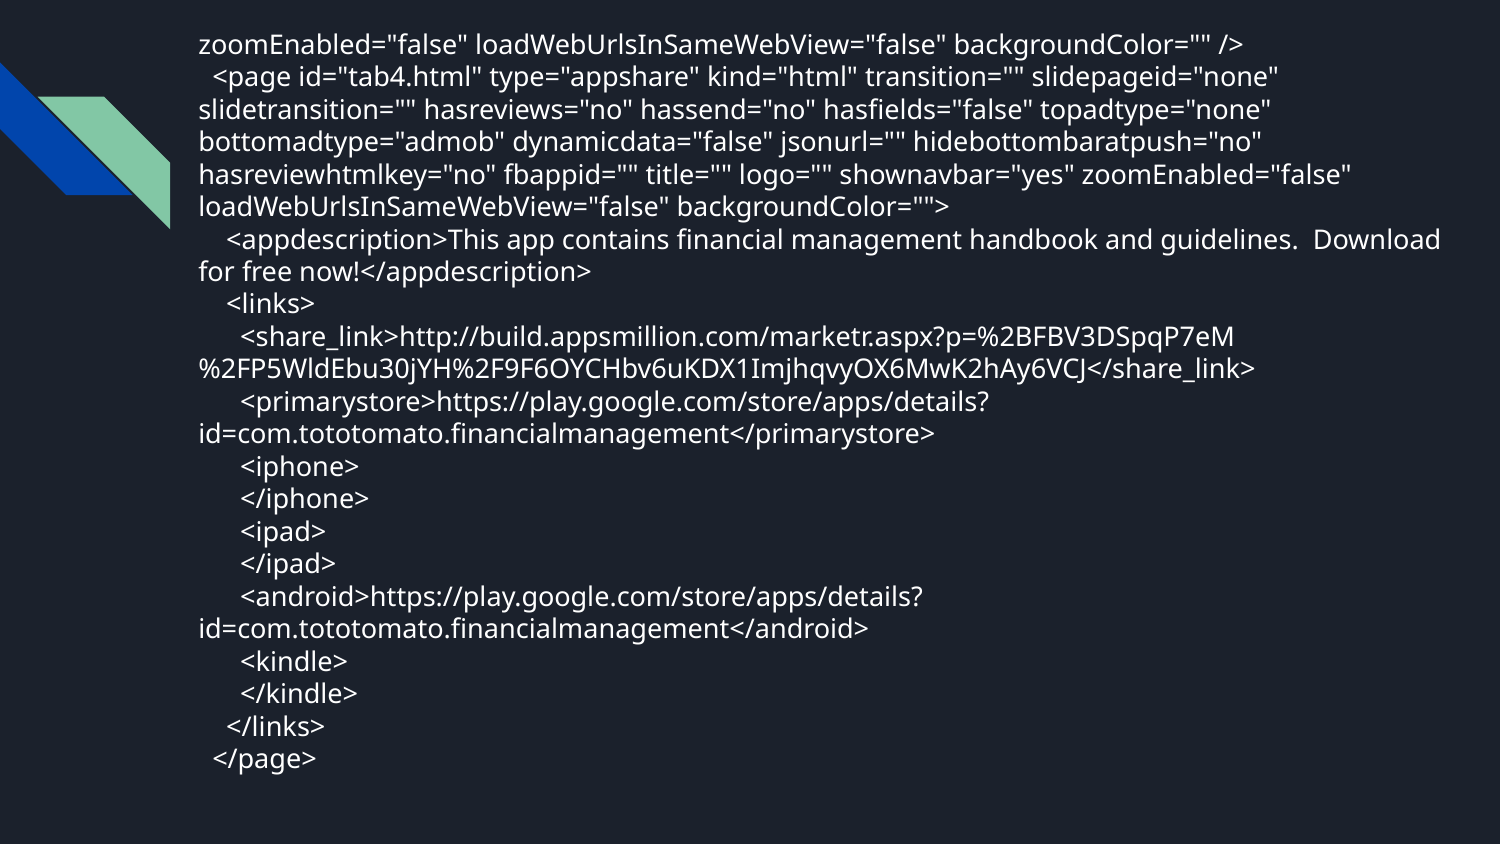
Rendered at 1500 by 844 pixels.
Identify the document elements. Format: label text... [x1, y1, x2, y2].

list zoomEnabled="false" loadWebUrlsInSameWebView="false" backgroundColor="" /> <page id="tab4.html" type="appshare" kind="html" transition="" slidepageid="none" slidetransition="" hasreviews="no" hassend="no" hasfields="false" topadtype="none" bottomadtype="admob" dynamicdata="false" jsonurl="" hidebottombaratpush="no" hasreviewhtmlkey="no" fbappid="" title="" logo="" shownavbar="yes" zoomEnabled="false" loadWebUrlsInSameWebView="false" backgroundColor=""> <appdescription>This app contains financial management handbook and guidelines. Download for free now!</appdescription> <links> <share_link>http://build.appsmillion.com/marketr.aspx?p=%2BFBV3DSpqP7eM%2FP5WldEbu30jYH%2F9F6OYCHbv6uKDX1ImjhqvyOX6MwK2hAy6VCJ</share_link> <primarystore>https://play.google.com/store/apps/details?id=com.tototomato.financialmanagement</primarystore> <iphone> </iphone> <ipad> </ipad> <android>https://play.google.com/store/apps/details?id=com.tototomato.financialmanagement</android> <kindle> </kindle> </links> </page> [183, 12, 1481, 843]
